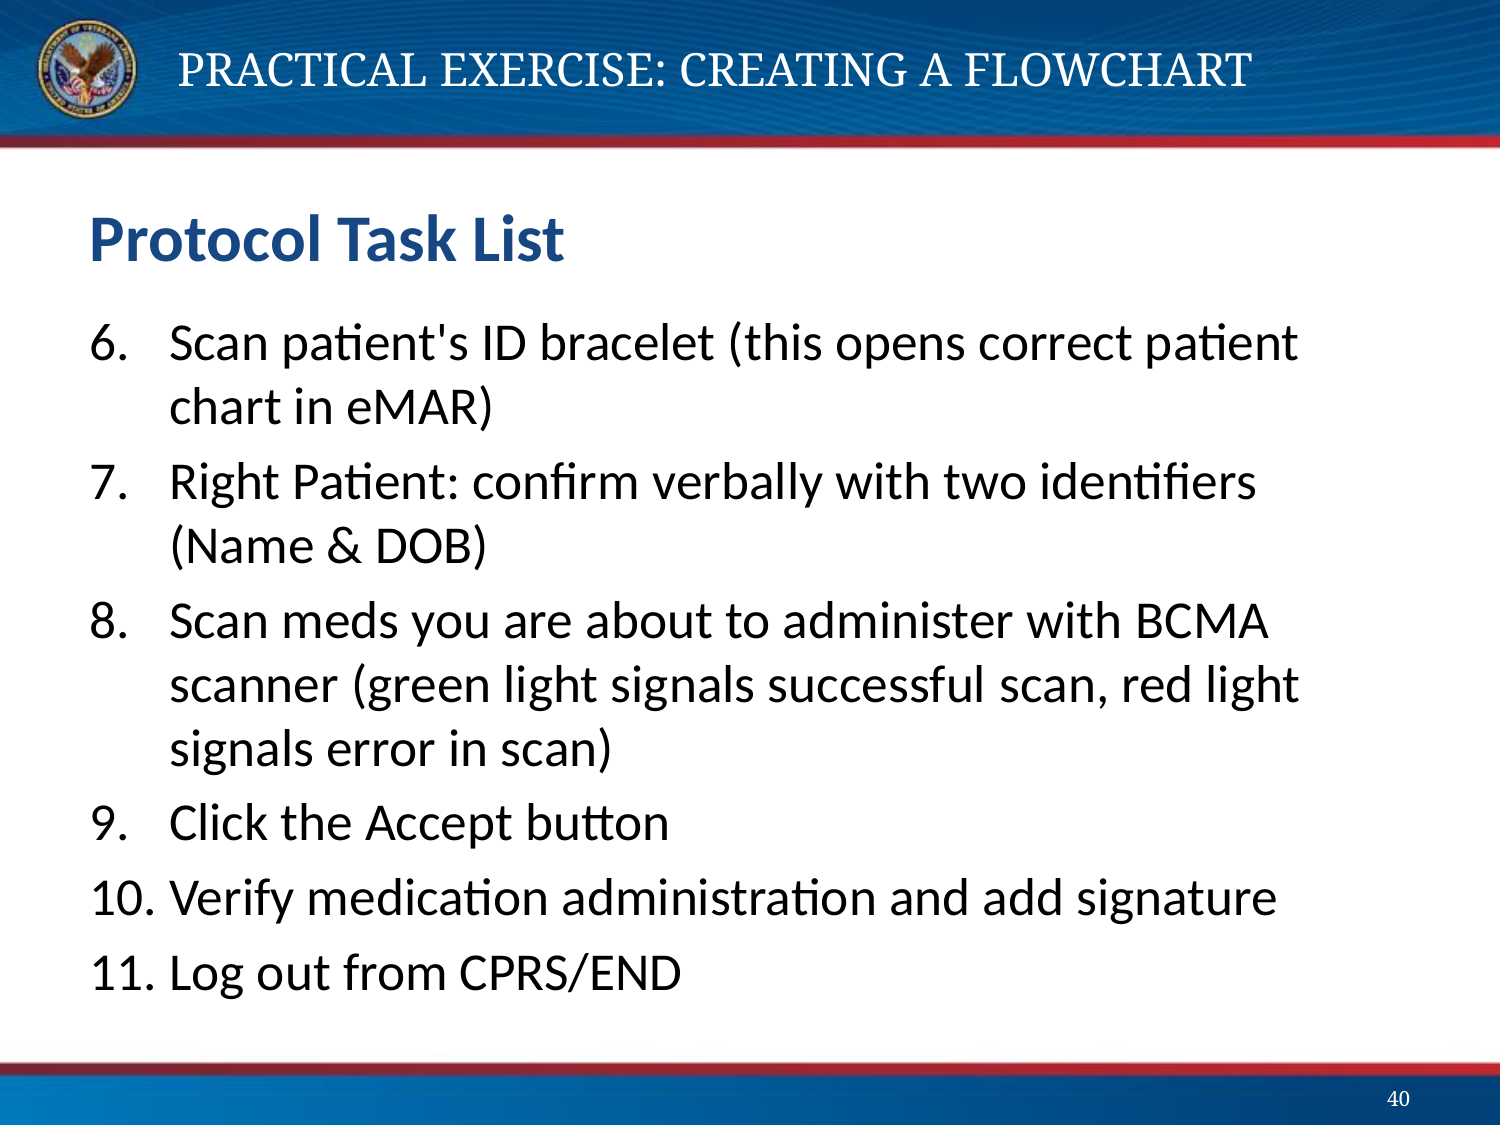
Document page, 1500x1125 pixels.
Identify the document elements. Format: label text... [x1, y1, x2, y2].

title Practical Exercise: Creating a Flowchart [162, 12, 1425, 124]
slide_number 40 [1074, 1074, 1425, 1125]
list Scan patient's ID bracelet (this opens correct patient chart in eMAR) Right Patient: confirm verbally with two identifiers (Name & DOB) Scan meds you are about to administer with BCMA scanner (green light signals successful scan, red light signals error in scan) Click the Accept button Verify medication administration and add signature Log out from CPRS/END [75, 299, 1425, 1015]
picture [0, 0, 1500, 1125]
list Protocol Task List [75, 187, 1425, 263]
